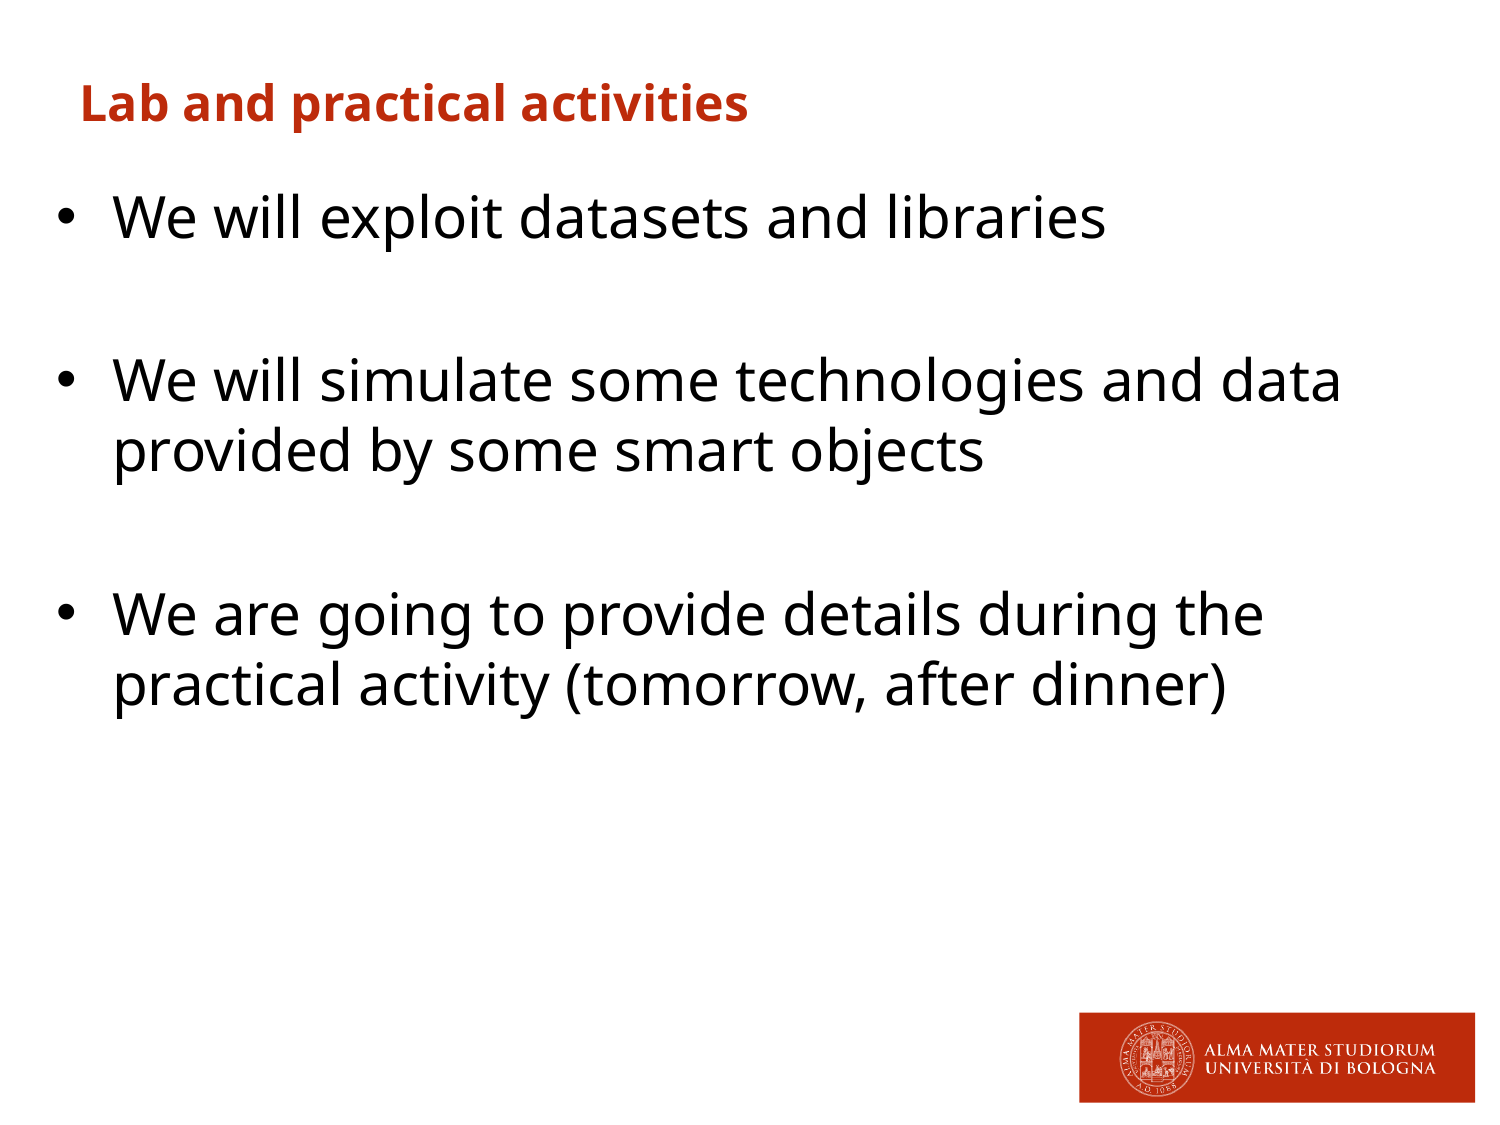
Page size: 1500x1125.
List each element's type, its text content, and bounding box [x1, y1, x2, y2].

picture [1112, 1014, 1442, 1102]
list Lab and practical activities [64, 78, 1447, 172]
list We will exploit datasets and libraries We will simulate some technologies and data provided by some smart objects We are going to provide details during the practical activity (tomorrow, after dinner) [41, 172, 1459, 894]
